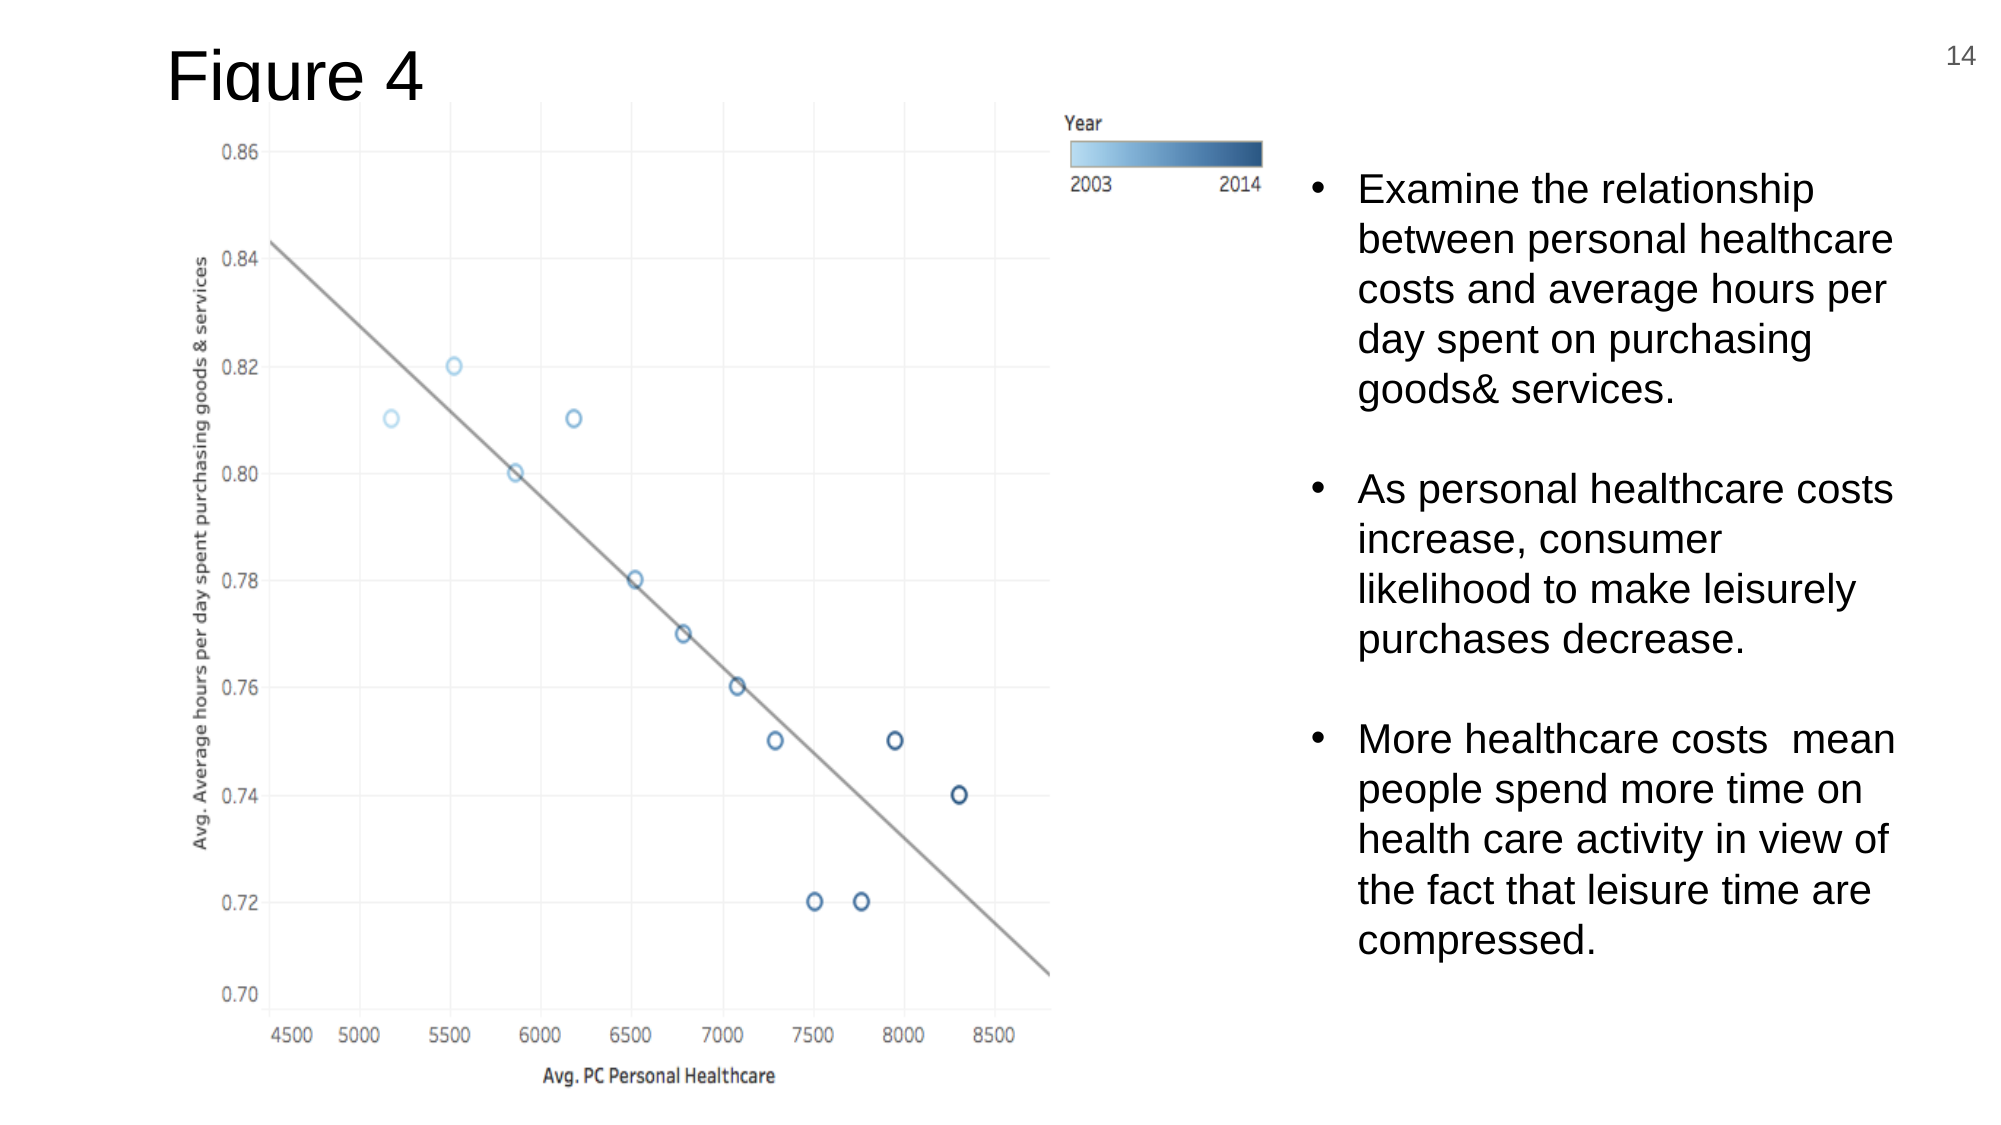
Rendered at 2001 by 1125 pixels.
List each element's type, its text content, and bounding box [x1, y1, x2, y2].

picture [177, 102, 1270, 1102]
title Figure 4 [151, 15, 1876, 123]
text_box Examine the relationship between personal healthcare costs and average hours per day spent on purchasing goods& services. As personal healthcare costs increase, consumer likelihood to make leisurely purchases decrease. More healthcare costs mean people spend more time on health care activity in view of the fact that leisure time are compressed. [1296, 154, 1919, 1060]
slide_number 14 [1871, 11, 1992, 98]
